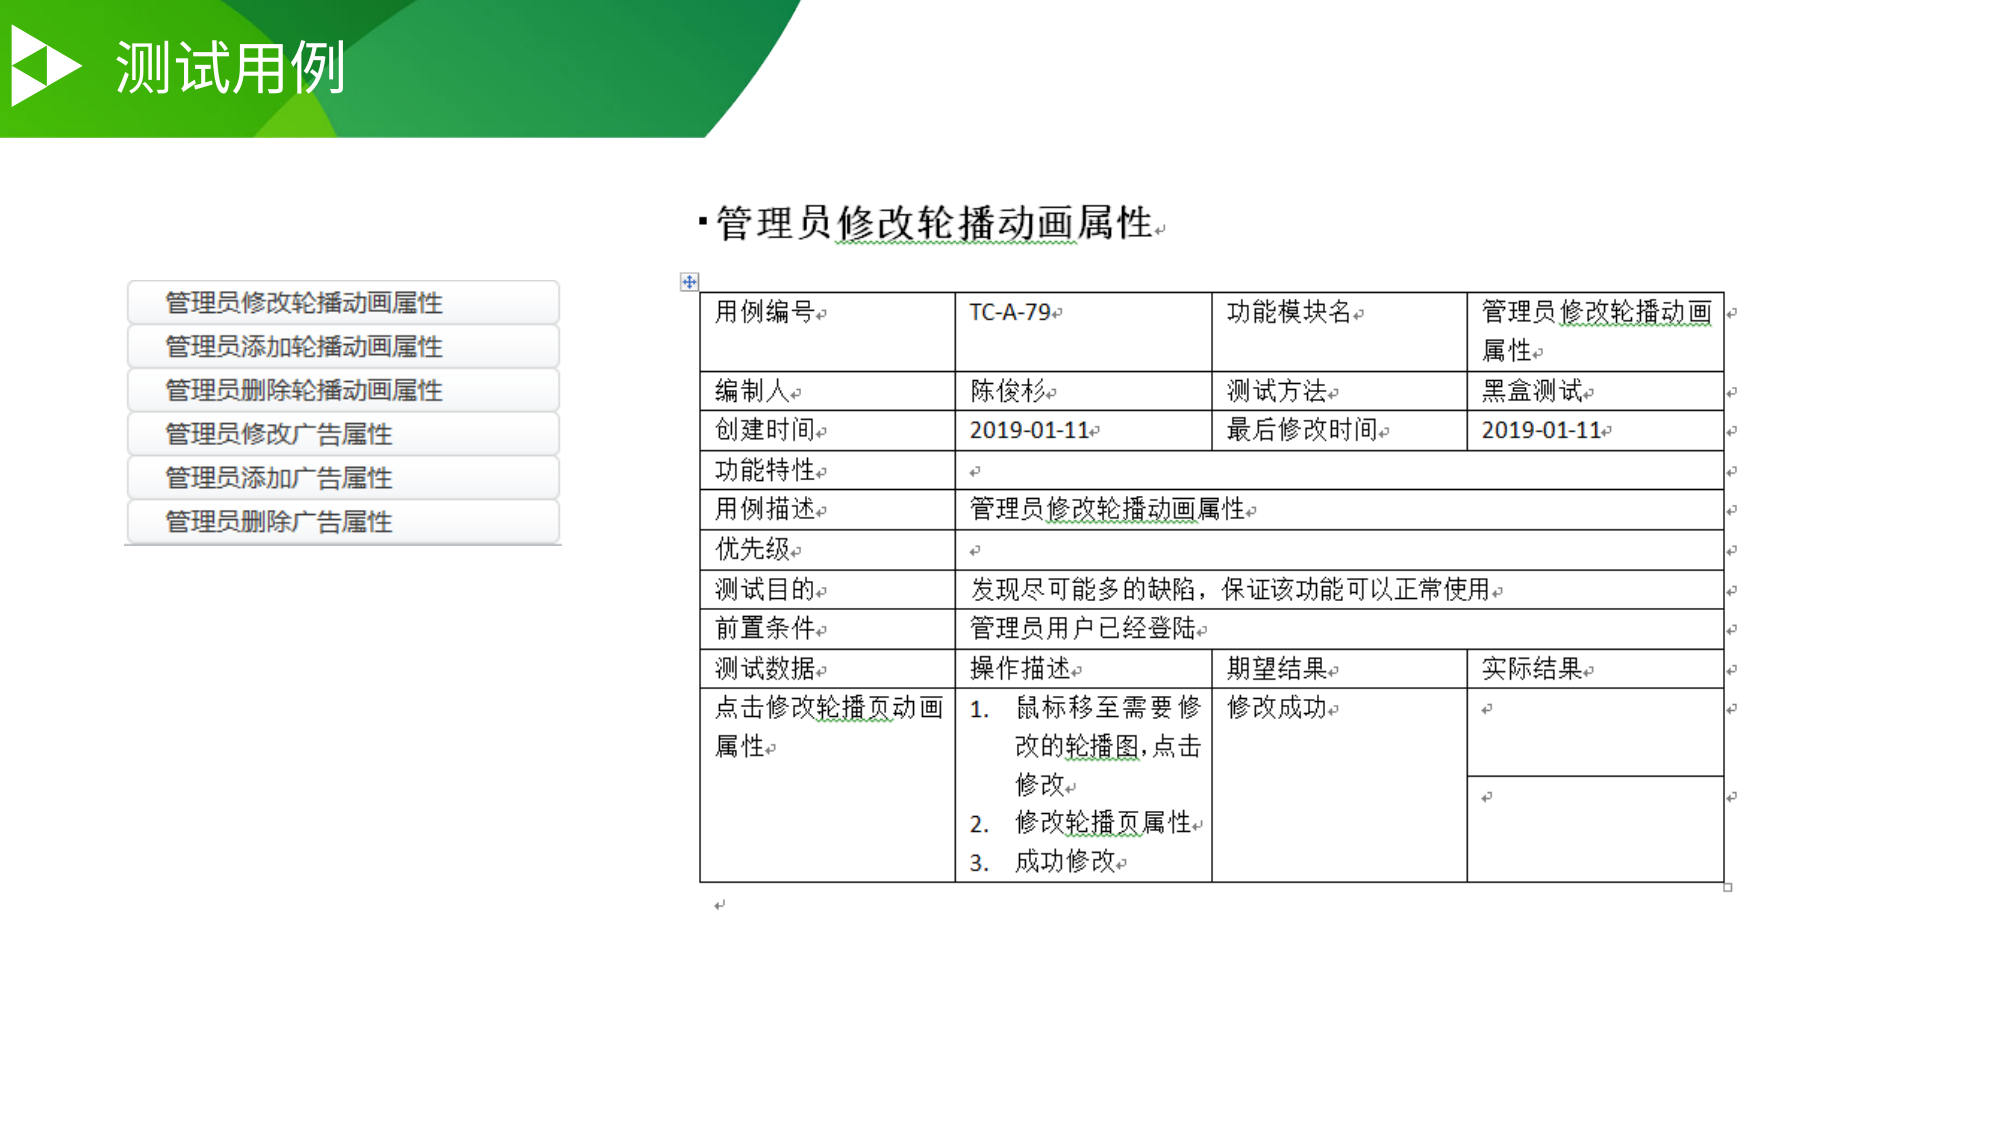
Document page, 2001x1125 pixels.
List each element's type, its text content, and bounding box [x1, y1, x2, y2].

picture [607, 168, 1828, 922]
text_box 测试用例 [100, 24, 690, 109]
picture [0, 0, 815, 138]
picture [124, 280, 562, 546]
